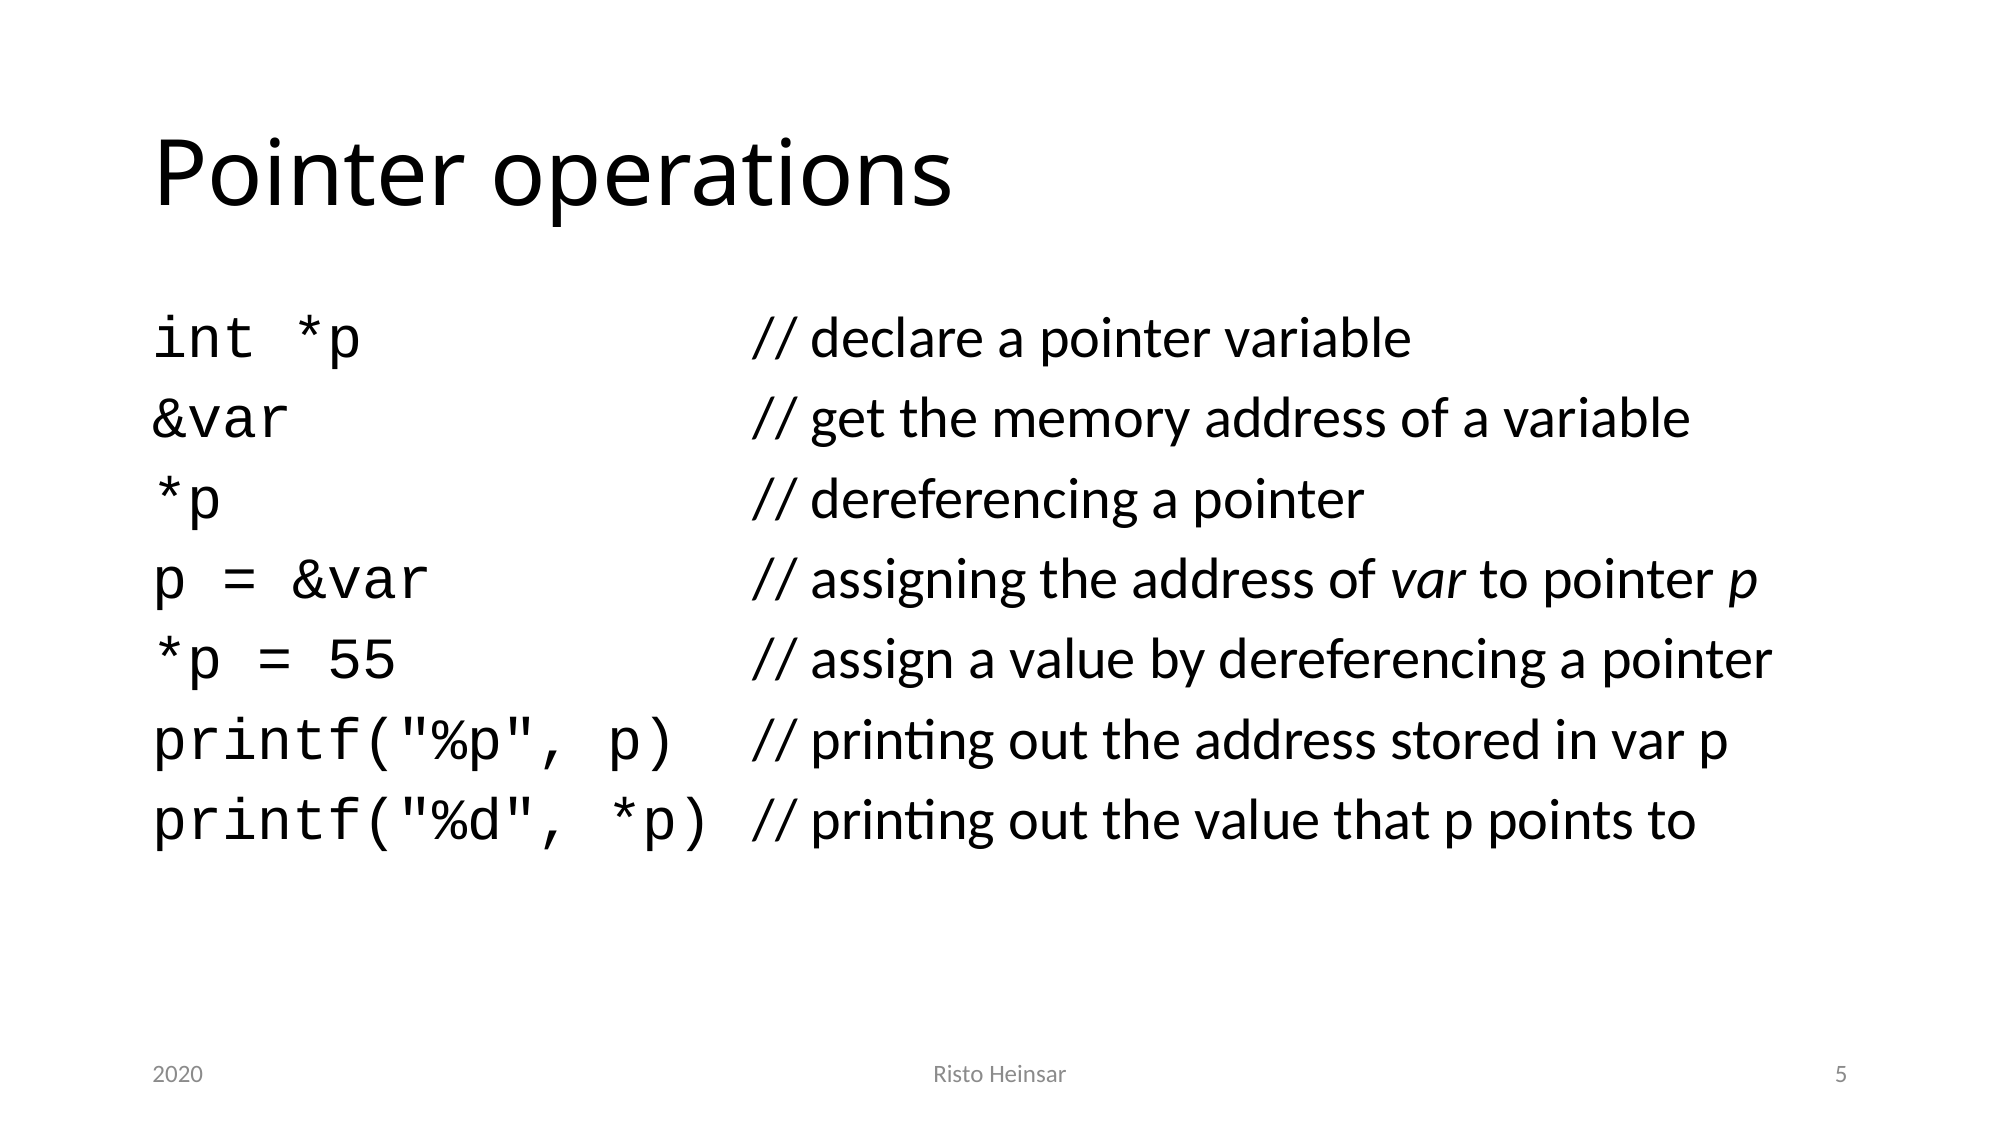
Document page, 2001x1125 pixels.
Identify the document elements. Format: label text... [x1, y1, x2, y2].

list int *p // declare a pointer variable &var // get the memory address of a variable *p // dereferencing a pointer p = &var // assigning the address of var to pointer p *p = 55 // assign a value by dereferencing a pointer printf("%p", p) // printing out the address stored in var p printf("%d", *p) // printing out the value that p points to [137, 299, 1863, 1014]
slide_number 2020 [137, 1042, 675, 1103]
title Pointer operations [137, 59, 1863, 278]
slide_number 5 [1325, 1042, 1863, 1103]
footer Risto Heinsar [762, 1042, 1238, 1103]
